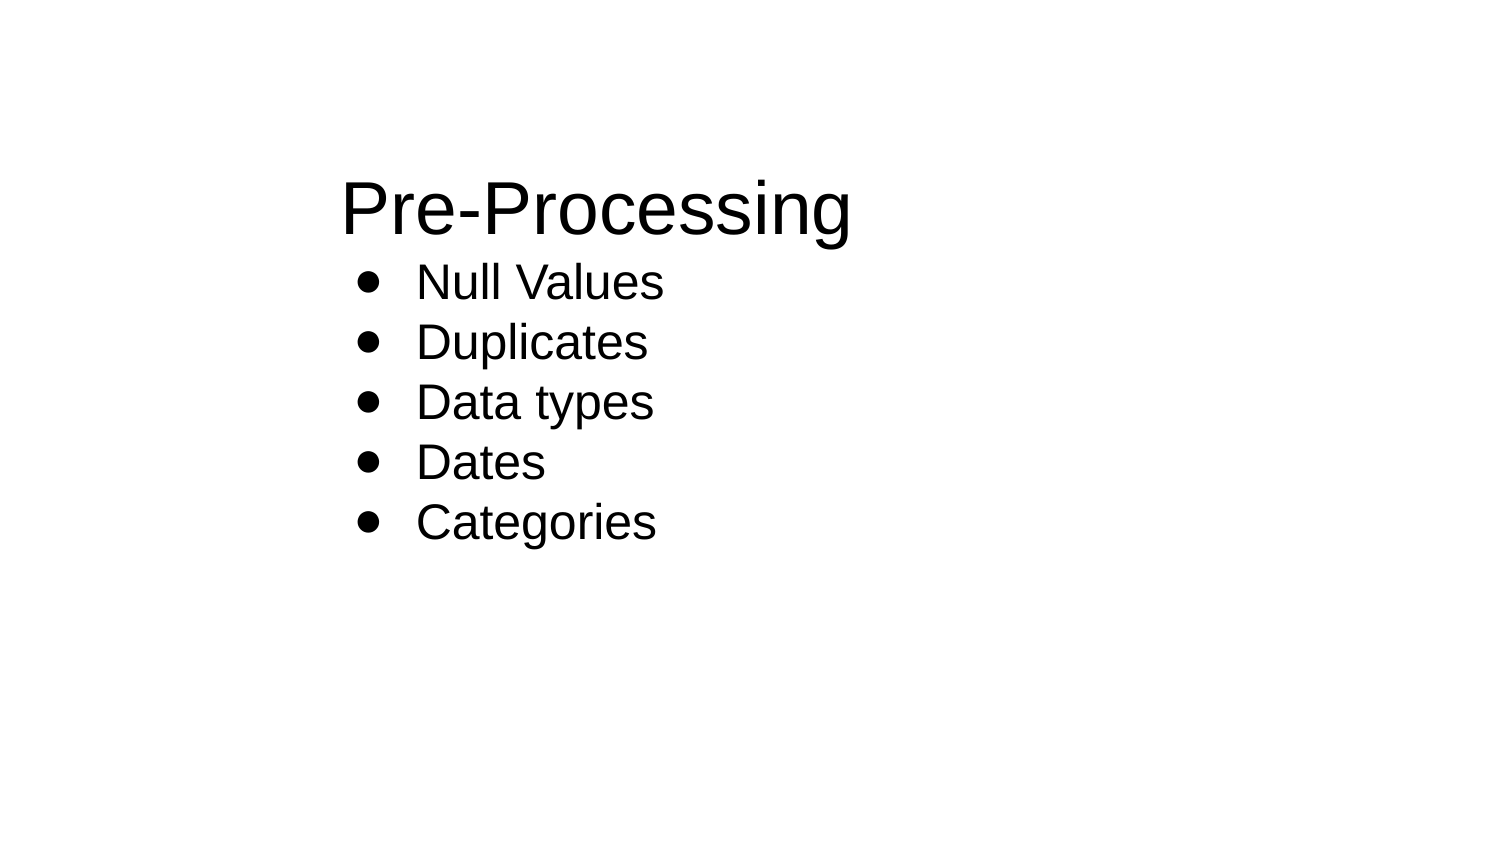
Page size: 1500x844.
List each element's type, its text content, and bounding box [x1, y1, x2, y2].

text_box Pre-Processing Null Values Duplicates Data types Dates Categories [325, 144, 1194, 762]
